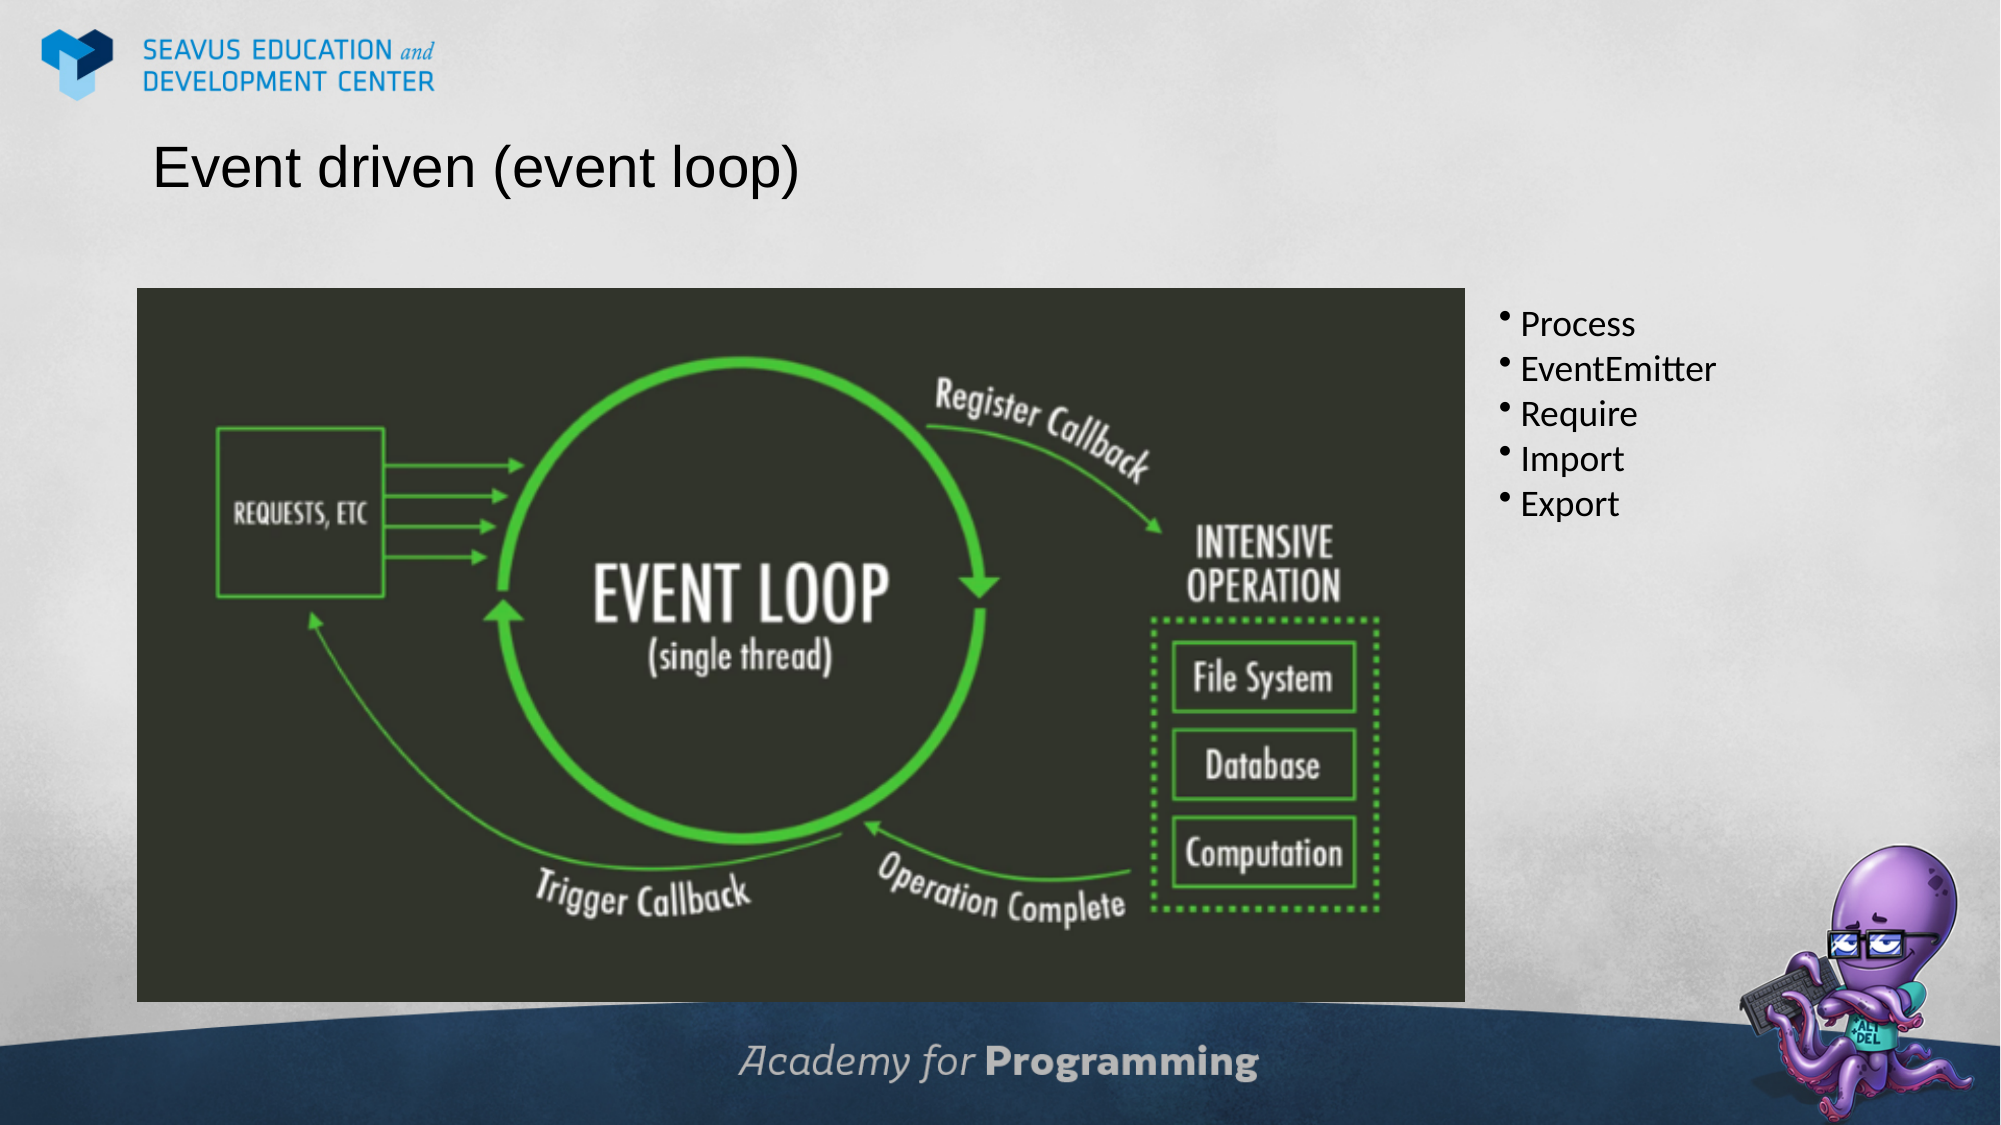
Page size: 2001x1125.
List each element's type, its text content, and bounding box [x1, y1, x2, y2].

text_box Process EventEmitter Require Import Export [1484, 291, 1892, 532]
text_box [137, 287, 1465, 1003]
title Event driven (event loop) [137, 59, 1863, 278]
picture [0, 0, 2001, 1125]
